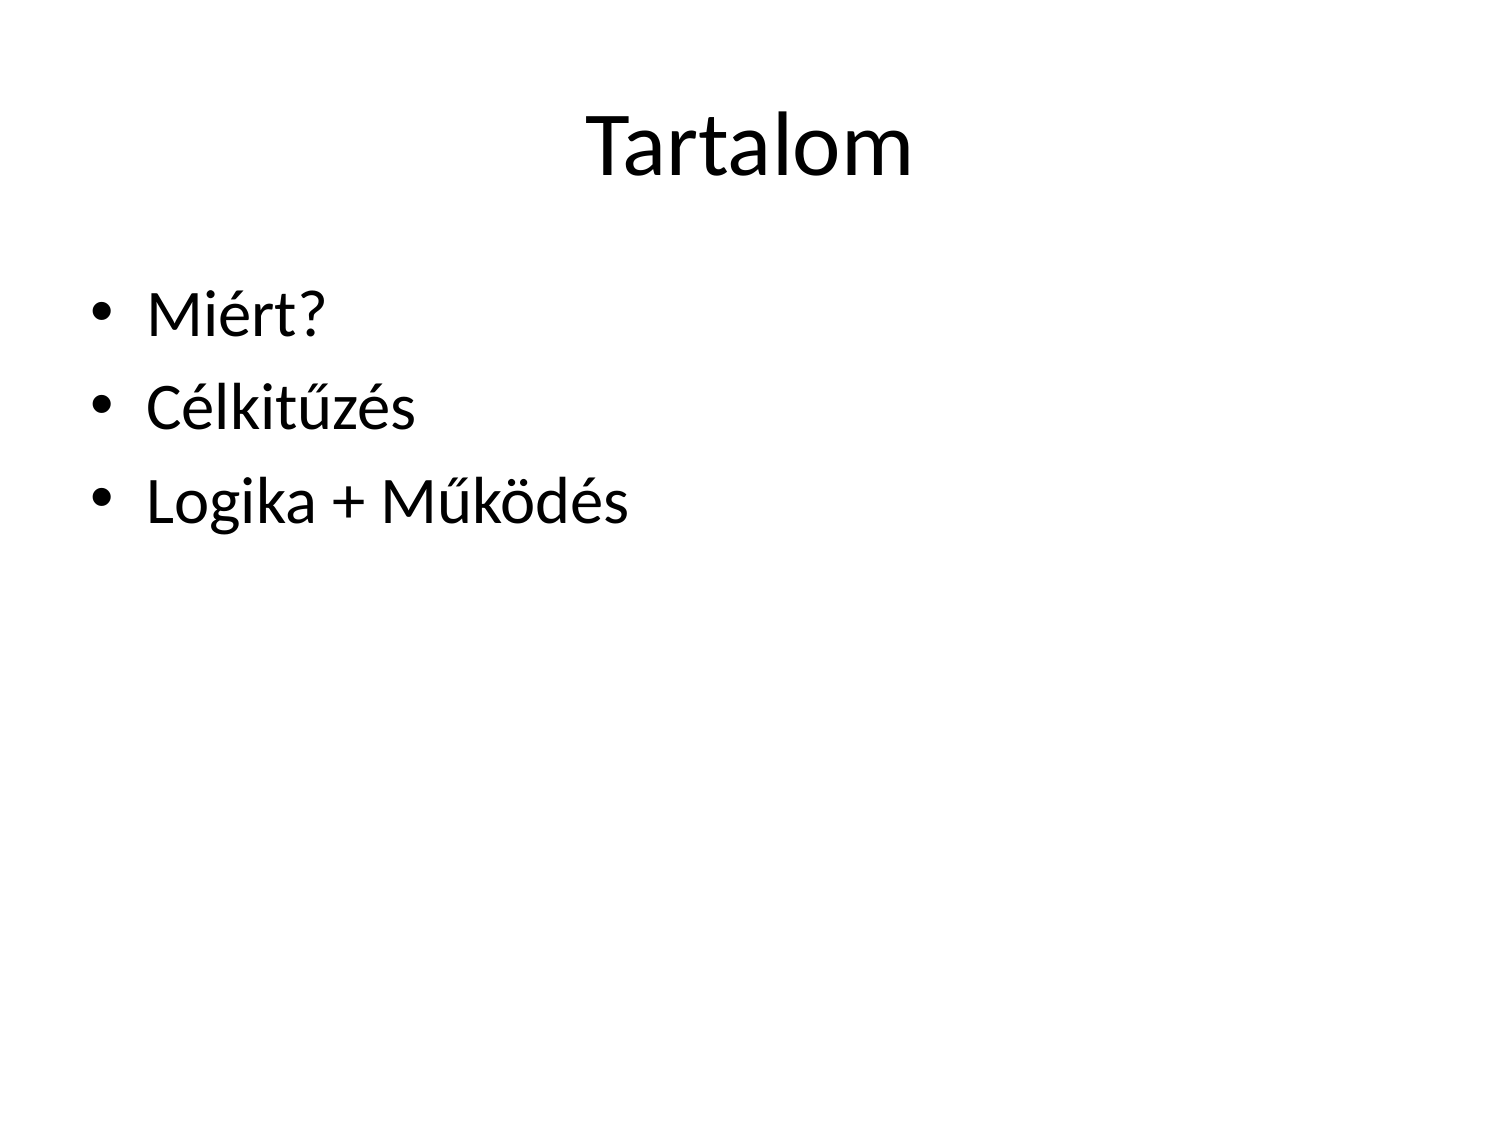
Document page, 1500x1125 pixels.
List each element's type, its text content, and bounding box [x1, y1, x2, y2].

title Tartalom [75, 45, 1425, 233]
list Miért? Célkitűzés Logika + Működés [75, 262, 1425, 1005]
